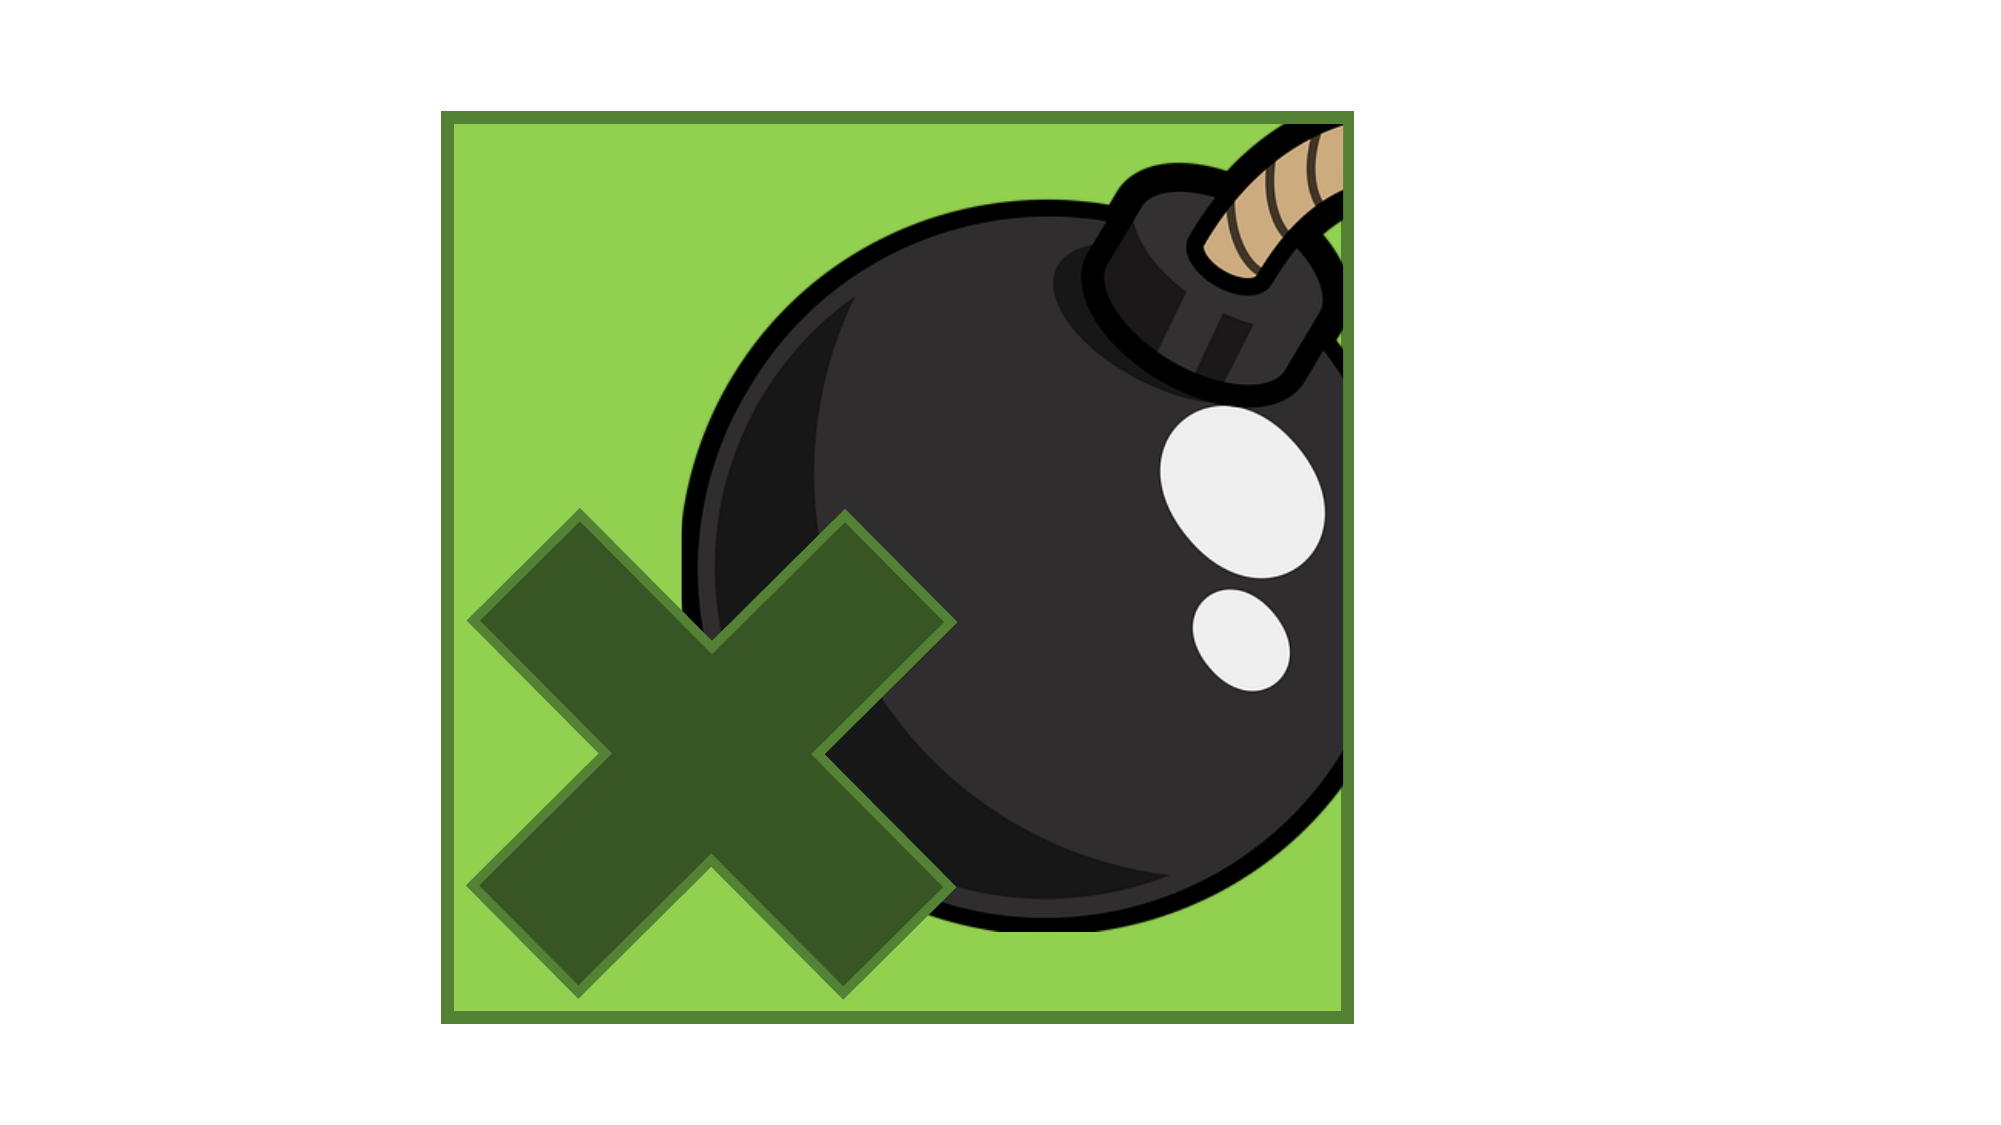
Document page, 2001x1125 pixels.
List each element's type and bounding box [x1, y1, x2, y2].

text_box [781, 932, 907, 995]
picture [681, 124, 1344, 932]
text_box [447, 117, 1349, 1019]
text_box [470, 513, 681, 994]
